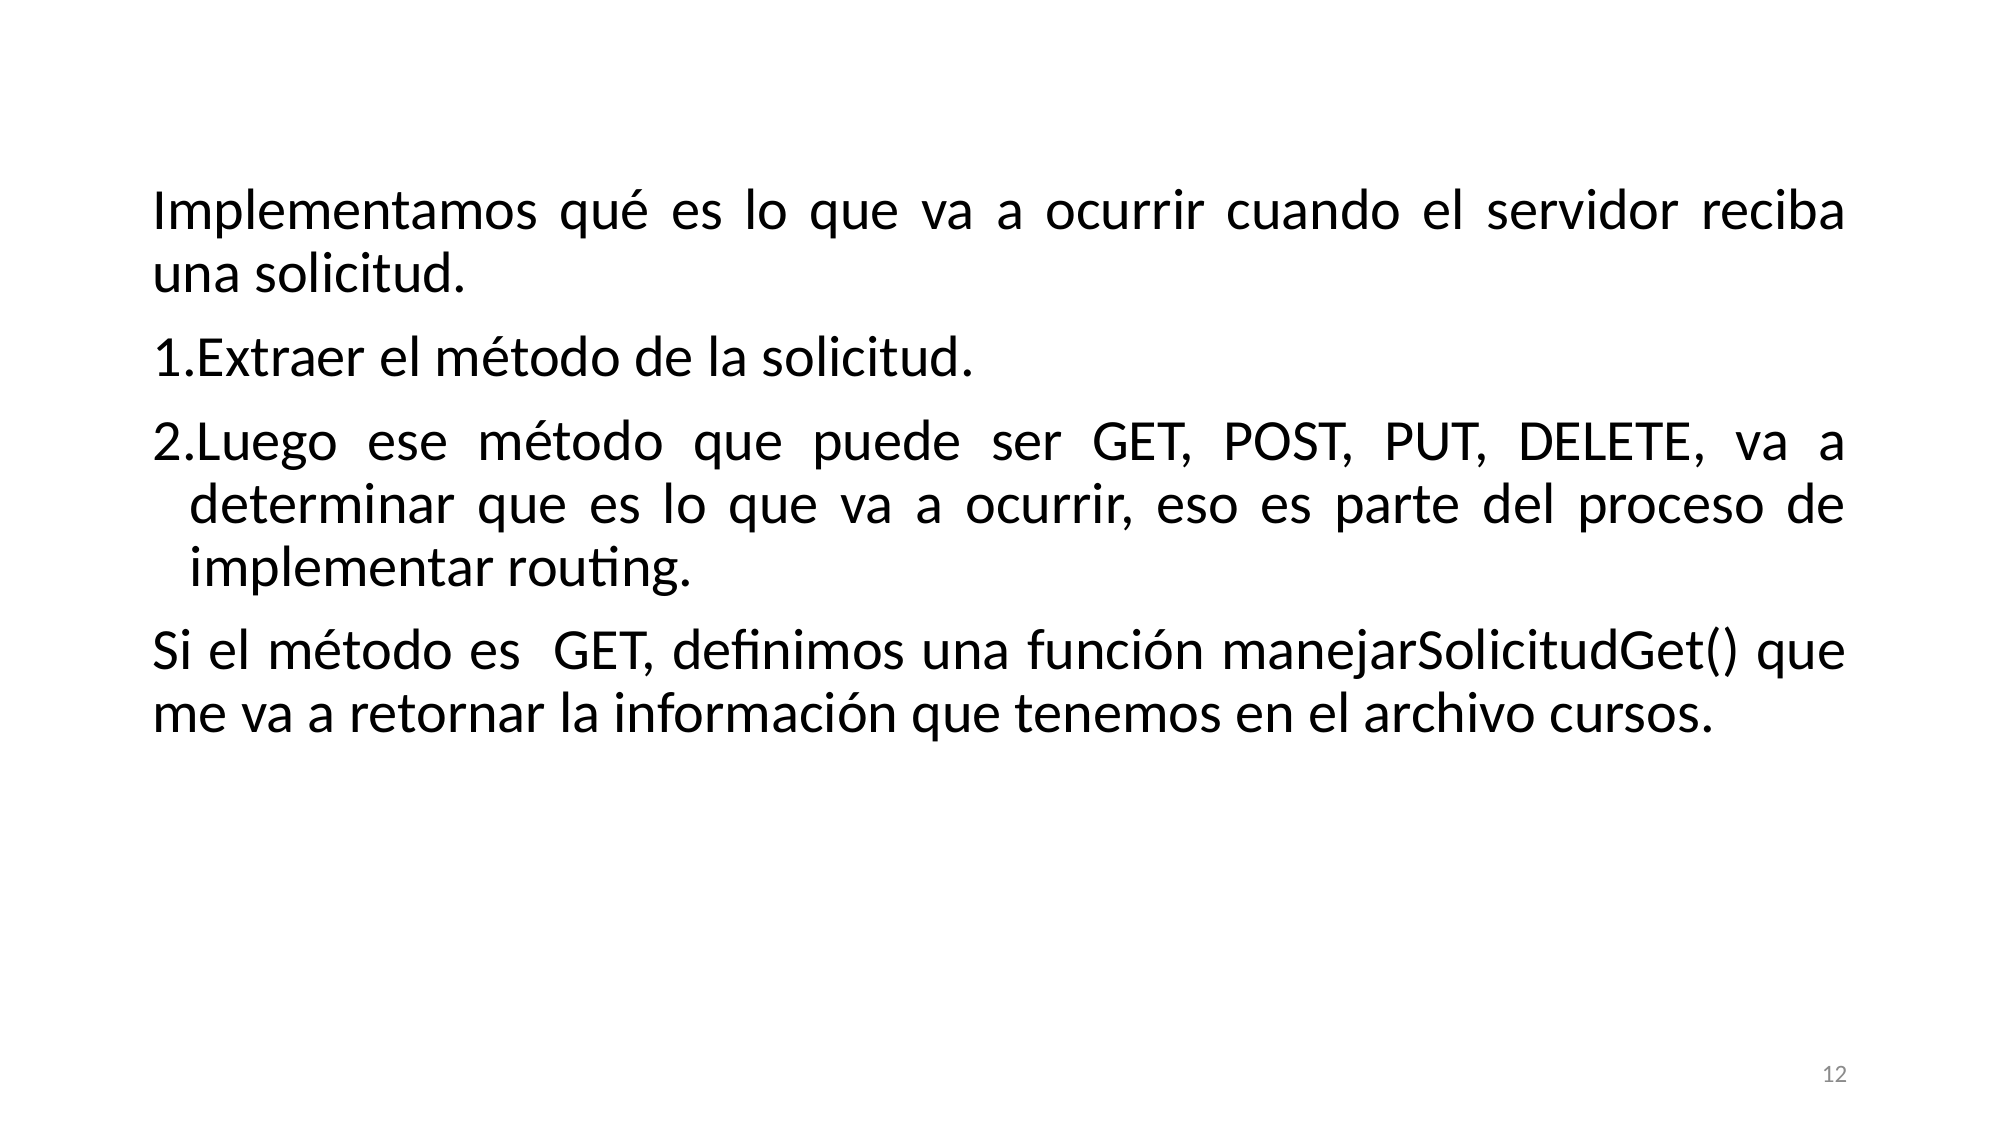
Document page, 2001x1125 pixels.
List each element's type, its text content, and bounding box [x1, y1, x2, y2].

slide_number 12 [1412, 1042, 1863, 1103]
list Implementamos qué es lo que va a ocurrir cuando el servidor reciba una solicitud. Extraer el método de la solicitud. Luego ese método que puede ser GET, POST, PUT, DELETE, va a determinar que es lo que va a ocurrir, eso es parte del proceso de implementar routing. Si el método es GET, definimos una función manejarSolicitudGet() que me va a retornar la información que tenemos en el archivo cursos. [137, 171, 1863, 1014]
